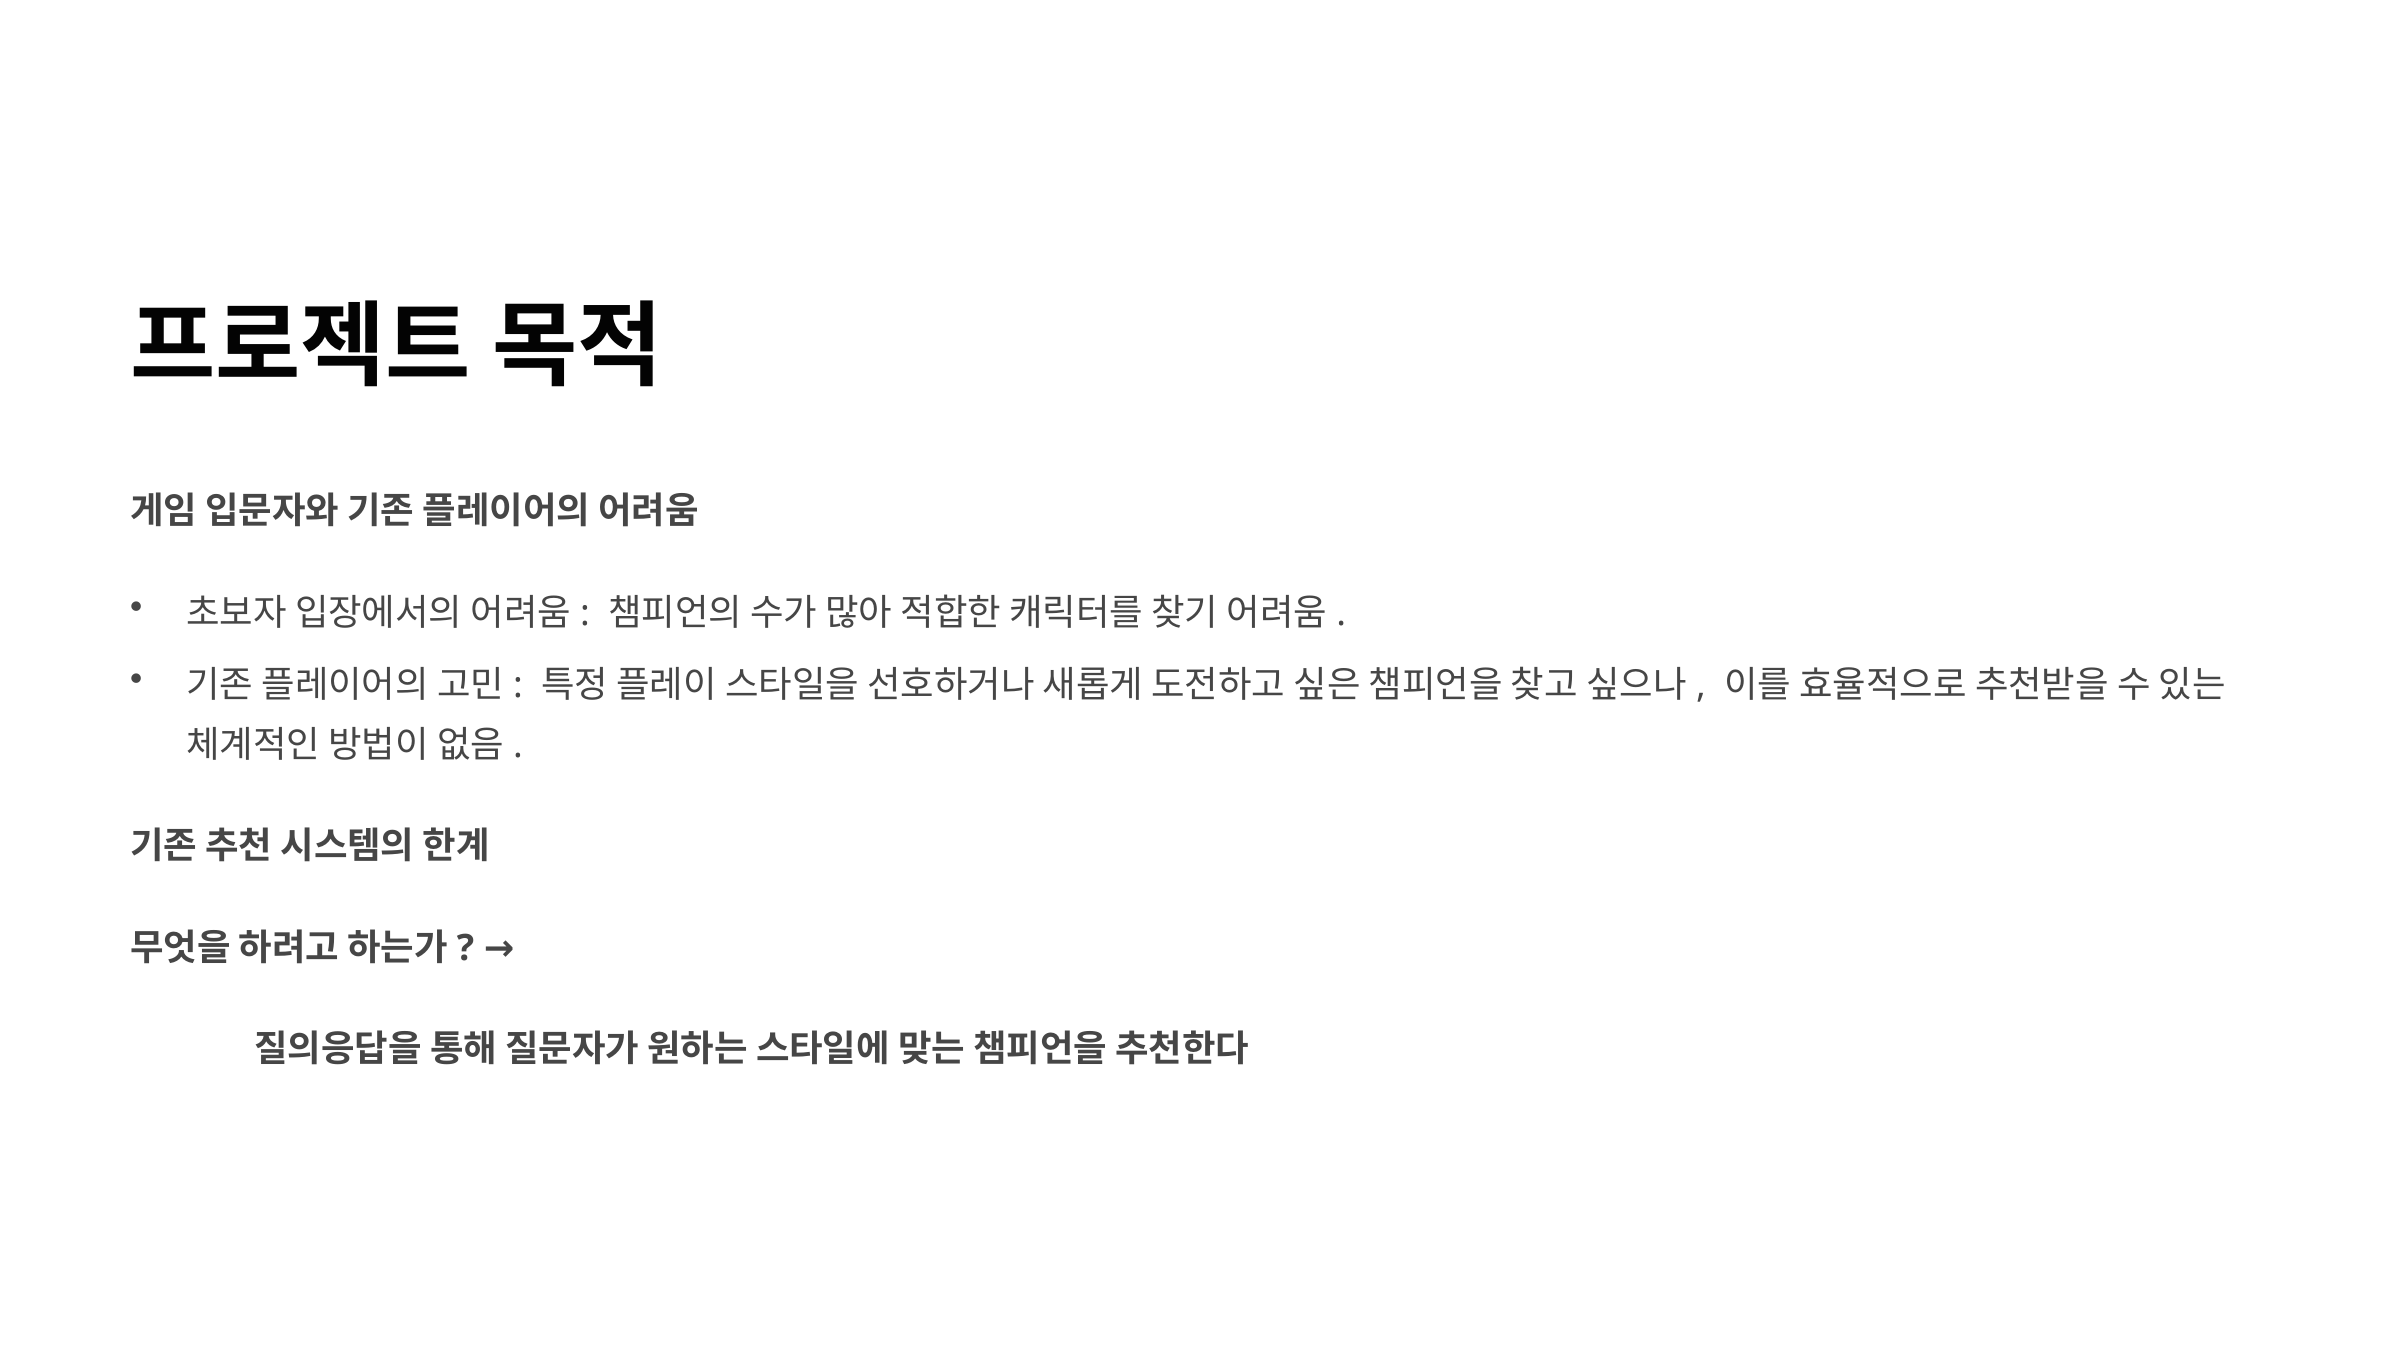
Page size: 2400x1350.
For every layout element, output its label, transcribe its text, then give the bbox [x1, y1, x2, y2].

text_box 질의응답을 통해 질문자가 원하는 스타일에 맞는 챔피언을 추천한다 [130, 1009, 2270, 1069]
text_box 프로젝트 목적 [130, 281, 1061, 398]
text_box 초보자 입장에서의 어려움: 챔피언의 수가 많아 적합한 캐릭터를 찾기 어려움. [130, 573, 2270, 633]
text_box 기존 추천 시스템의 한계 [130, 806, 2270, 866]
text_box 기존 플레이어의 고민: 특정 플레이 스타일을 선호하거나 새롭게 도전하고 싶은 챔피언을 찾고 싶으나, 이를 효율적으로 추천받을 수 있는 체계적인 방법이 없음. [130, 645, 2270, 765]
text_box 무엇을 하려고 하는가? → [130, 907, 2270, 968]
text_box 게임 입문자와 기존 플레이어의 어려움 [130, 471, 2270, 532]
